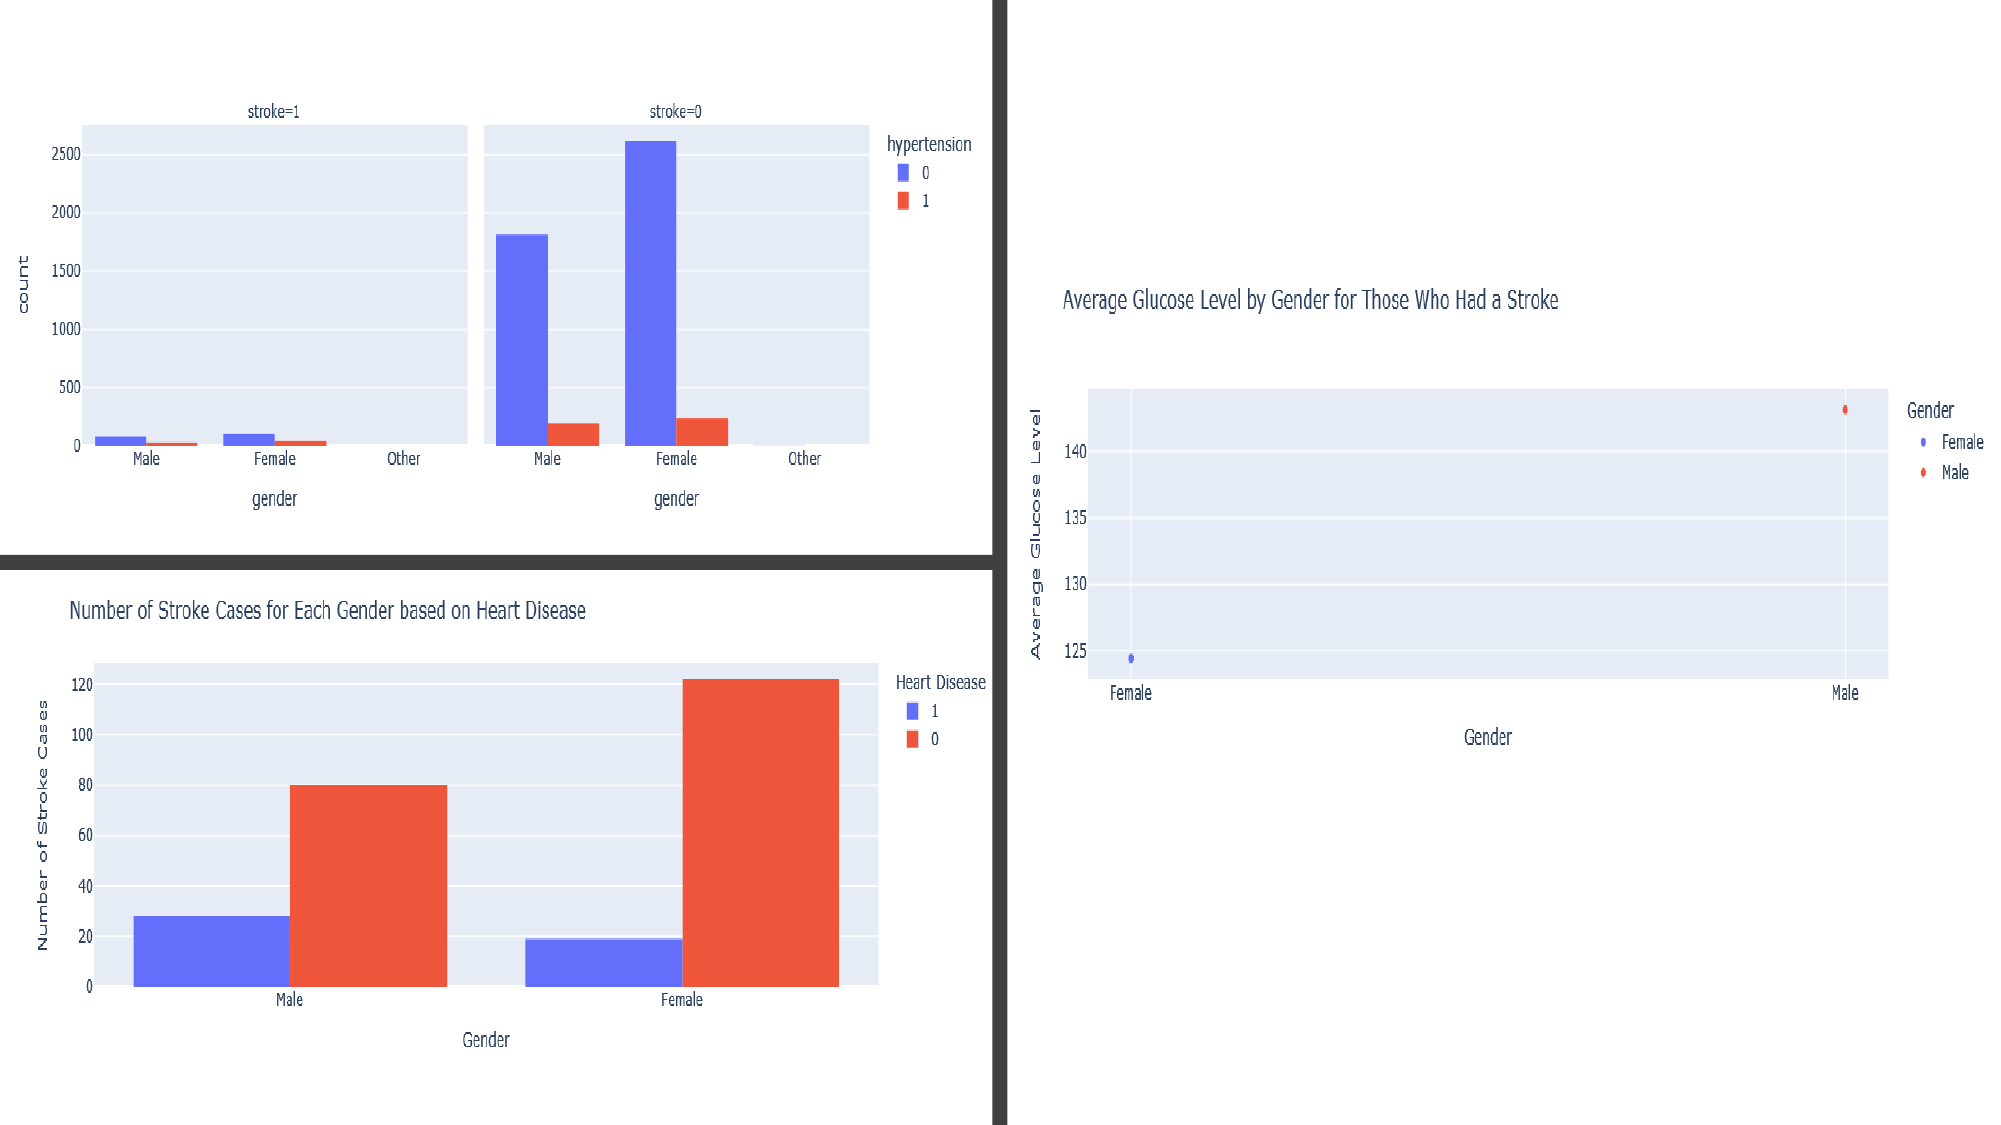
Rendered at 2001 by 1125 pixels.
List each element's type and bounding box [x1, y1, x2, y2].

text_box [0, 554, 1006, 571]
list [20, 575, 1000, 1105]
text_box [991, 0, 1008, 1125]
picture [8, 38, 984, 563]
picture [1013, 229, 2000, 808]
